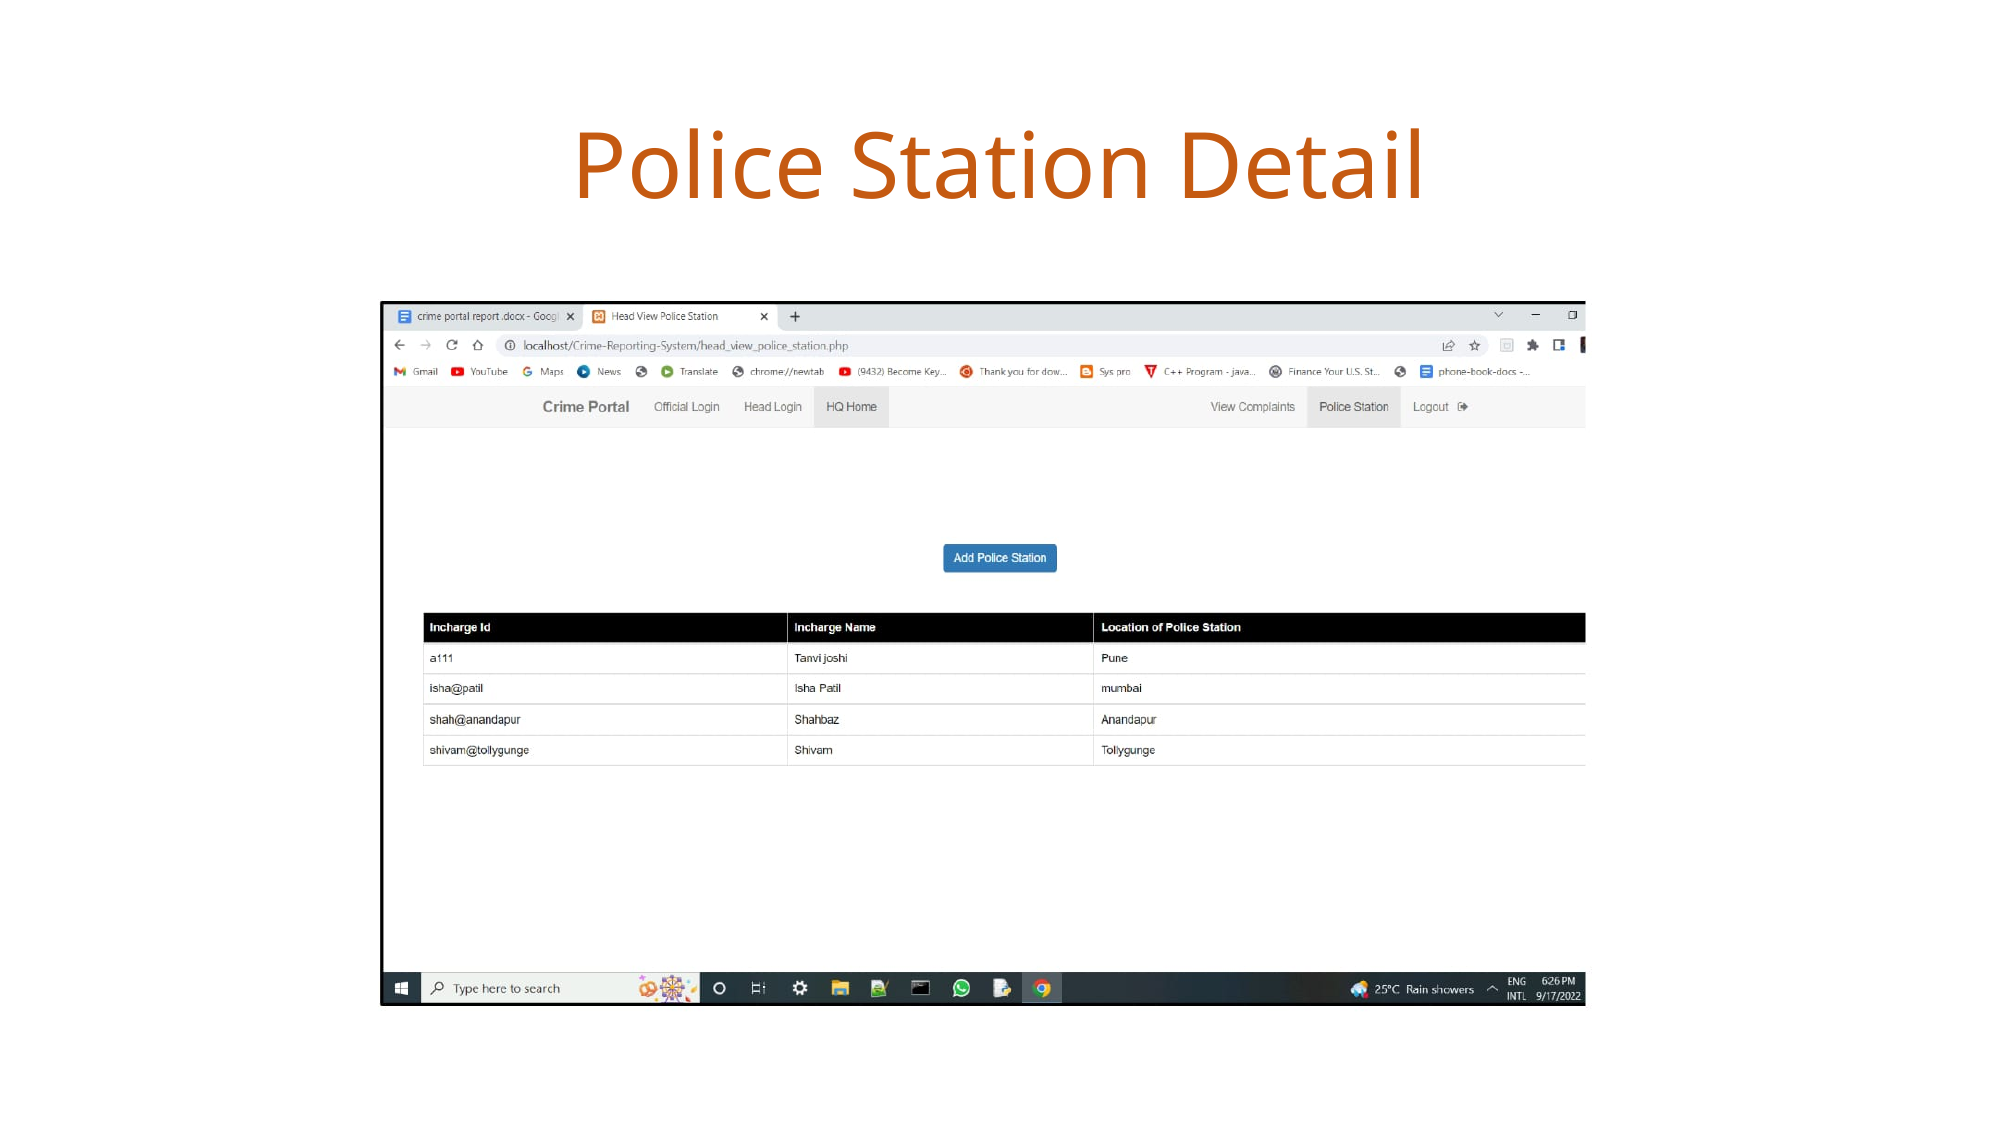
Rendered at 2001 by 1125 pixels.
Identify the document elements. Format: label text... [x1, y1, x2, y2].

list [378, 299, 1622, 1014]
title Police Station Detail [137, 59, 1863, 278]
